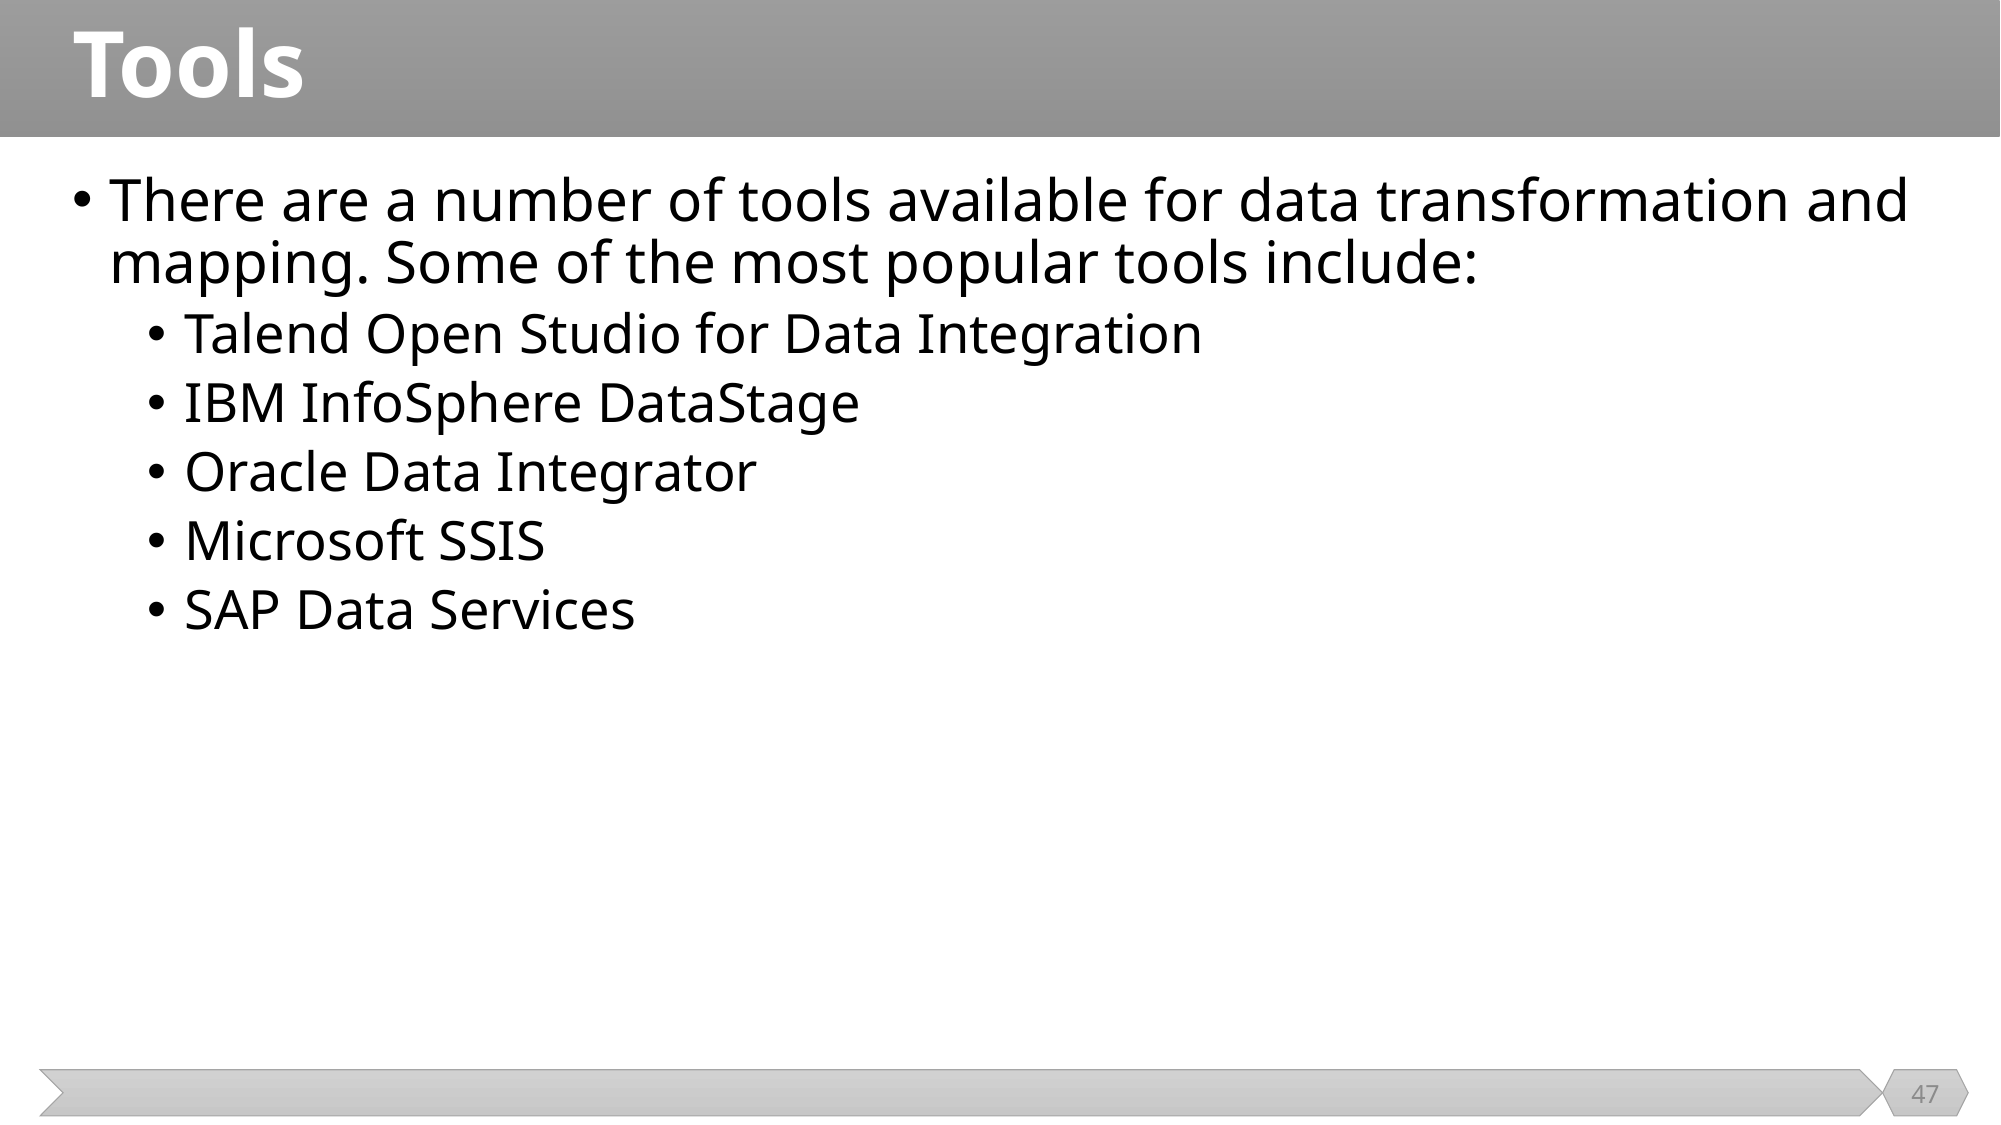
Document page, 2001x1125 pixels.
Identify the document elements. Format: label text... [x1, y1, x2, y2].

list There are a number of tools available for data transformation and mapping. Some of the most popular tools include: Talend Open Studio for Data Integration IBM InfoSphere DataStage Oracle Data Integrator Microsoft SSIS SAP Data Services [56, 163, 1969, 1061]
title Tools [56, 0, 1969, 137]
slide_number 47 [1882, 1065, 1969, 1125]
